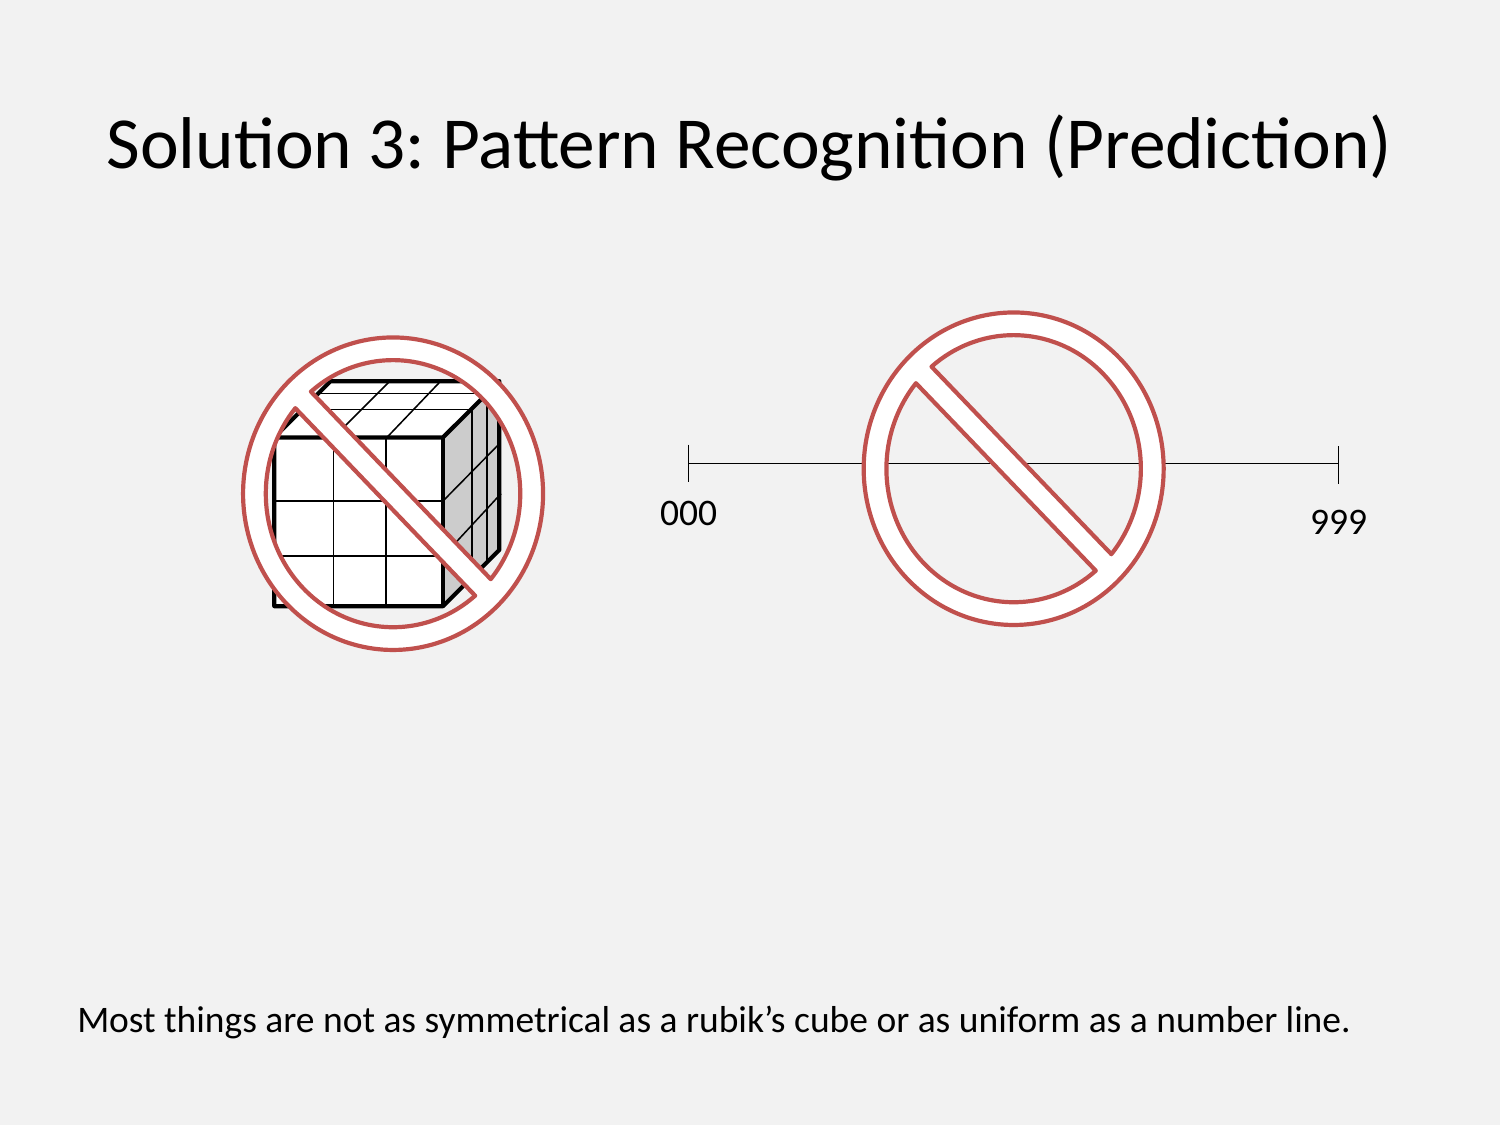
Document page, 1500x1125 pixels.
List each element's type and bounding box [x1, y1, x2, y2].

text_box [644, 310, 1339, 628]
text_box [240, 335, 546, 653]
text_box [62, 987, 1438, 1048]
title [75, 45, 1425, 233]
text_box [1294, 489, 1383, 550]
